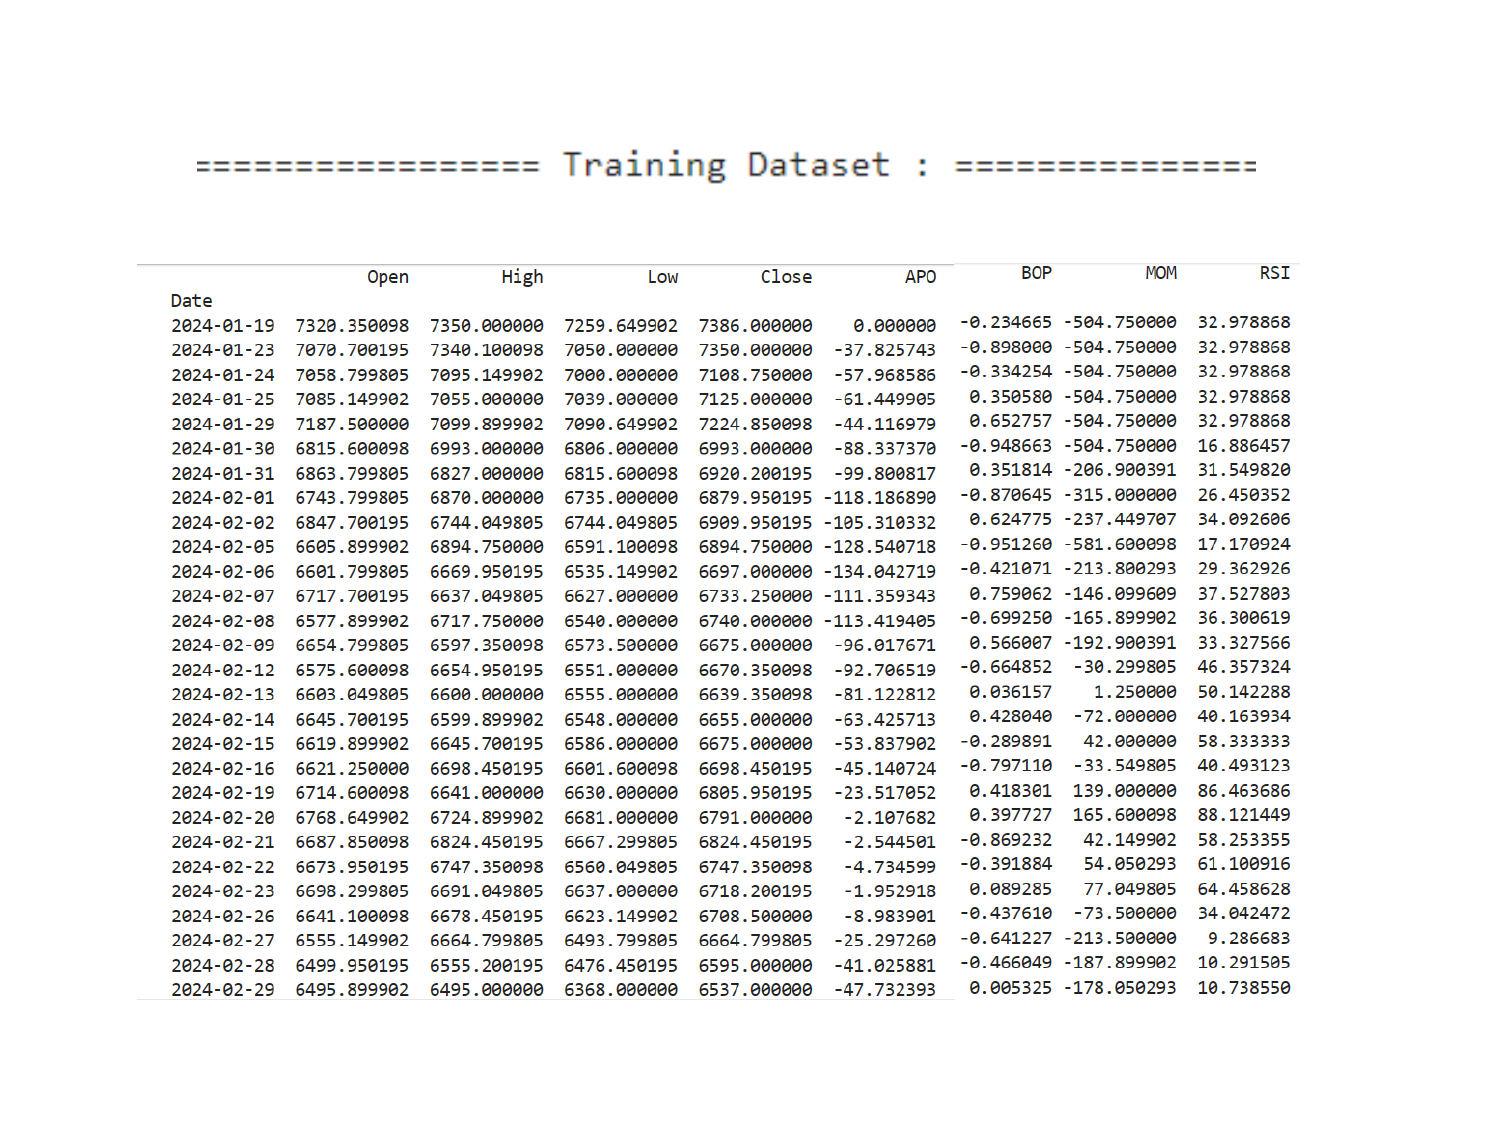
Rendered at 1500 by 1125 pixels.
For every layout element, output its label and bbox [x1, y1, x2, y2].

picture [137, 263, 1300, 1000]
picture [197, 134, 1256, 186]
